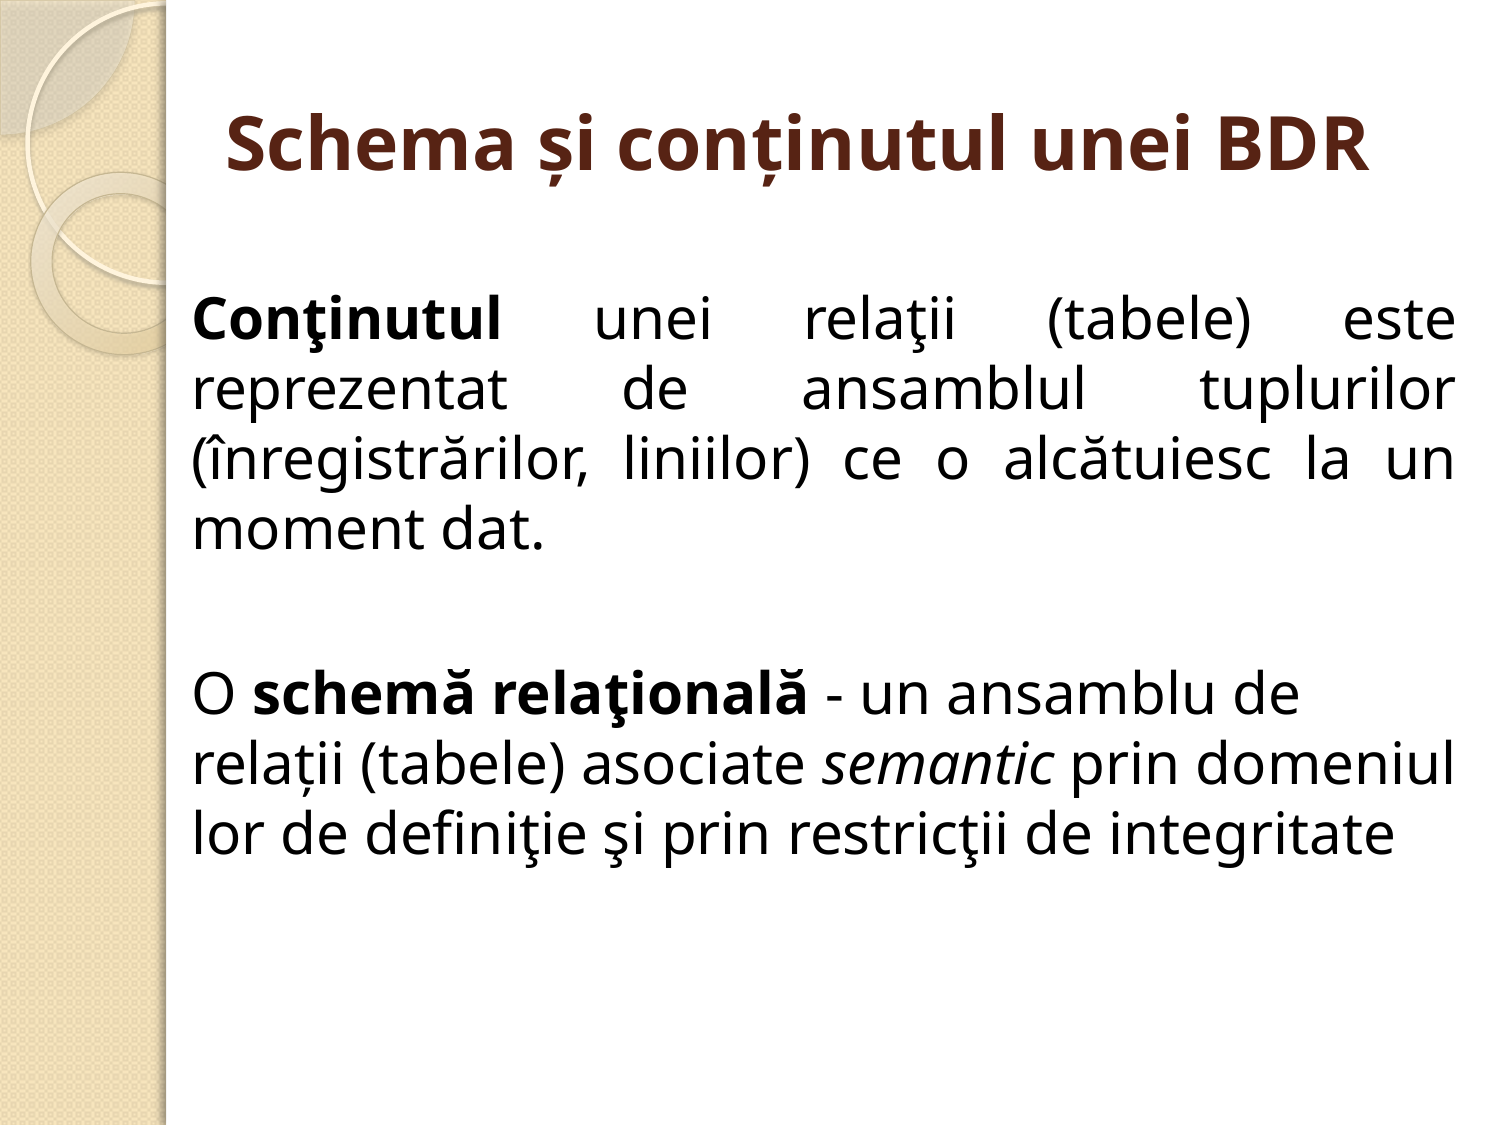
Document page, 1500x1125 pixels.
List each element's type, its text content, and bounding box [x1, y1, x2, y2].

title Schema şi conţinutul unei BDR [96, 91, 1500, 279]
list Conţinutul unei relaţii (tabele) este reprezentat de ansamblul tuplurilor (înregistrărilor, liniilor) ce o alcătuiesc la un moment dat. O schemă relaţională - un ansamblu de relaţii (tabele) asociate semantic prin domeniul lor de definiţie şi prin restricţii de integritate [116, 273, 1473, 1017]
